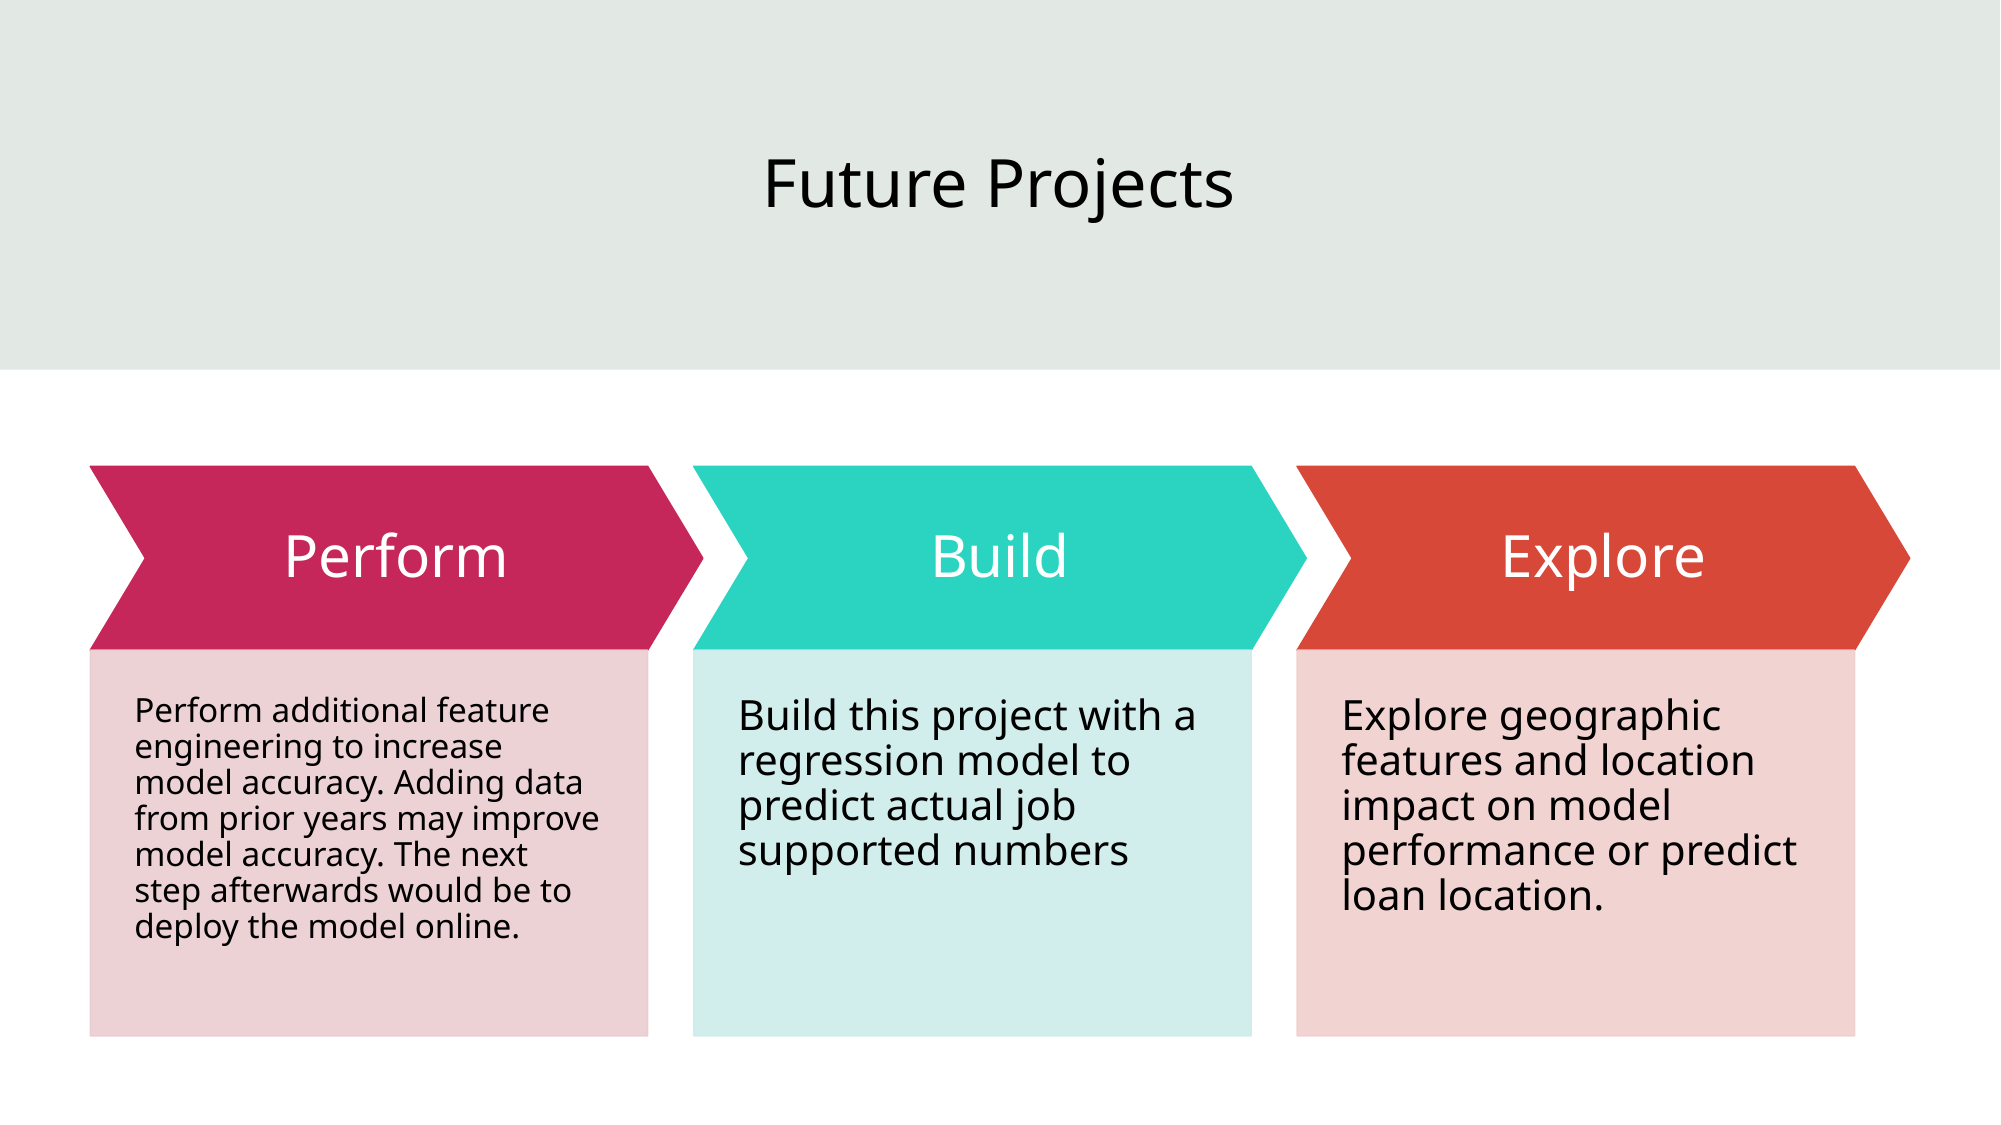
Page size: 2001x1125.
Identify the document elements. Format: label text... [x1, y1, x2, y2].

text_box [0, 0, 2000, 369]
text_box [0, 369, 2000, 1125]
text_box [88, 466, 1912, 1037]
title Future Projects [176, 88, 1822, 274]
